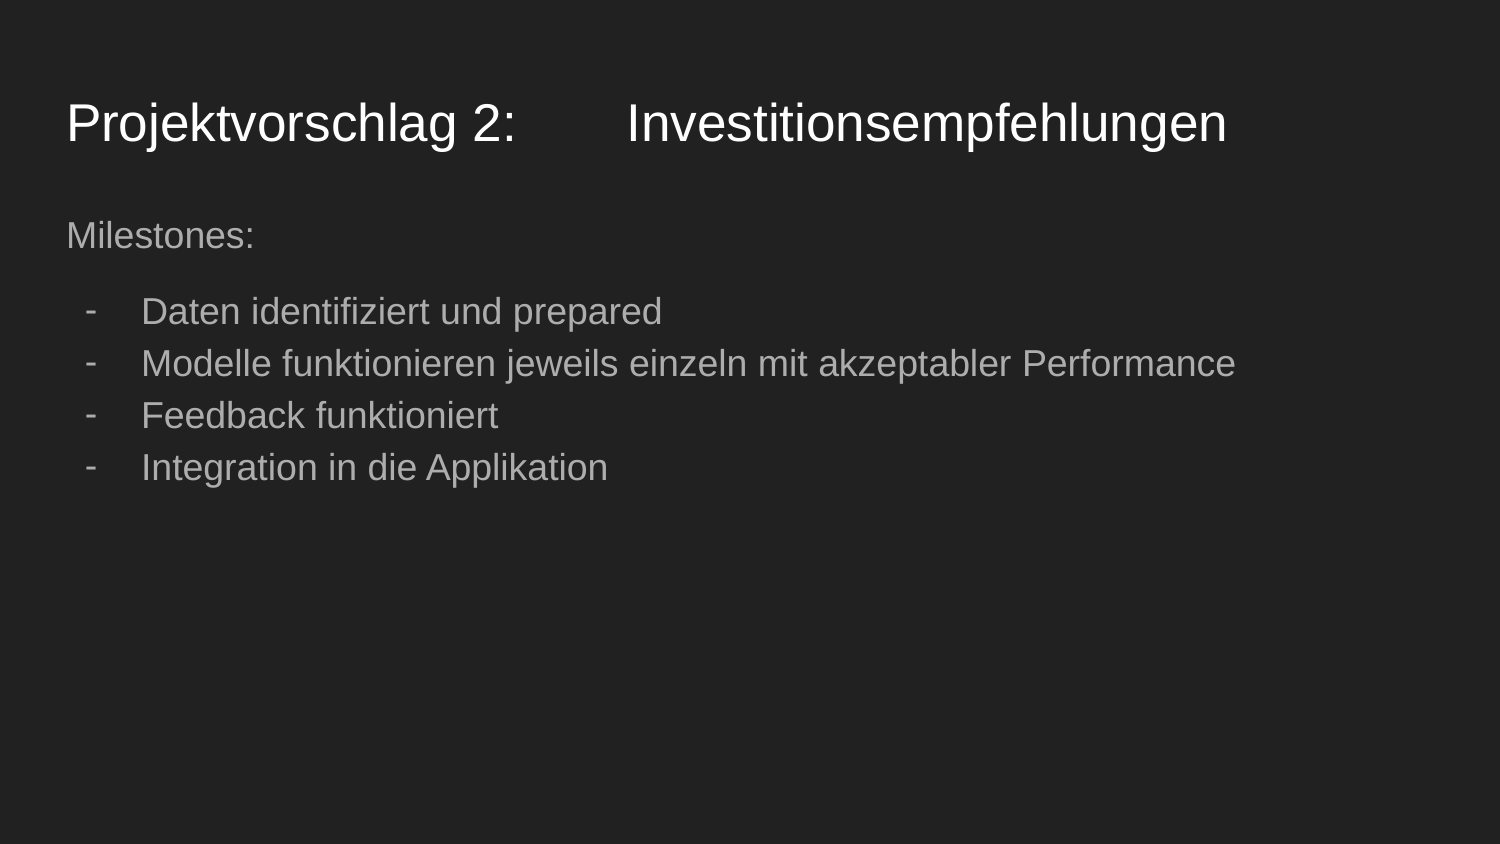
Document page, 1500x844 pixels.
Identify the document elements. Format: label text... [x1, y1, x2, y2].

title Projektvorschlag 2: Investitionsempfehlungen [51, 72, 1449, 167]
list Milestones: Daten identifiziert und prepared Modelle funktionieren jeweils einzeln mit akzeptabler Performance Feedback funktioniert Integration in die Applikation [51, 189, 1449, 750]
